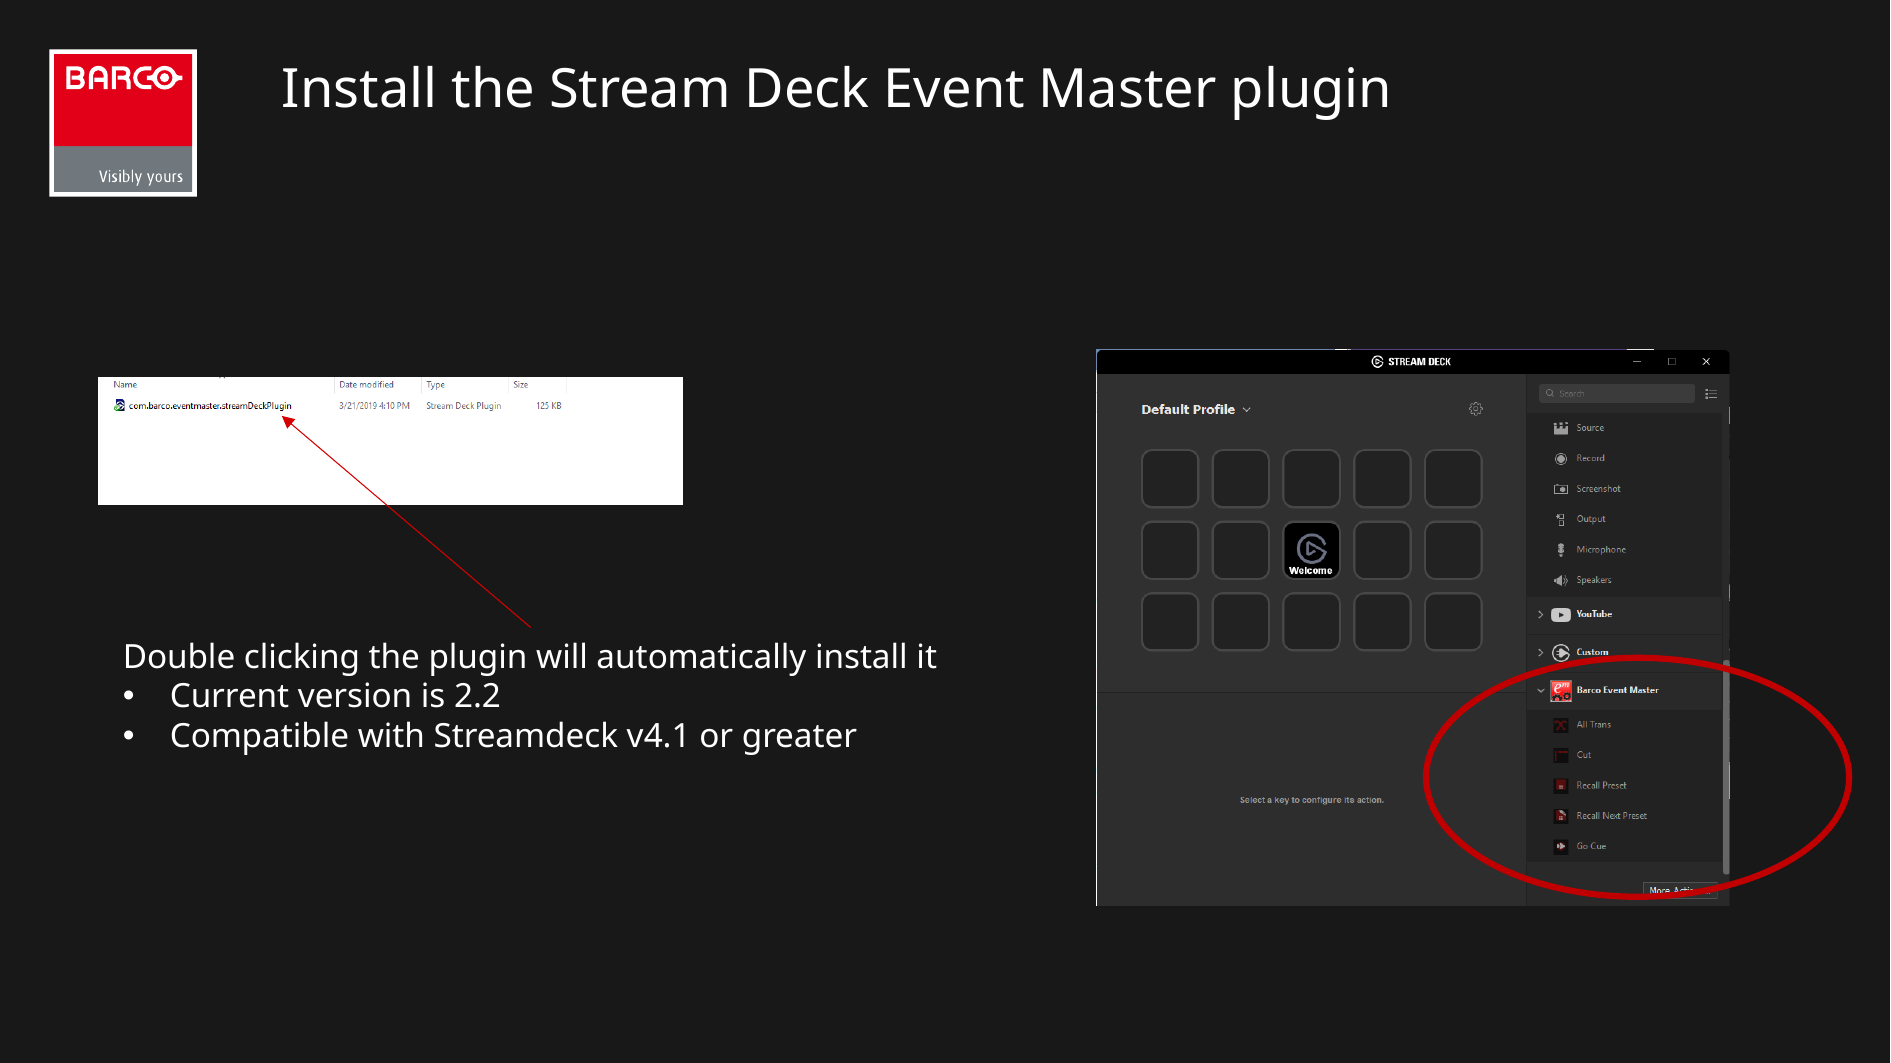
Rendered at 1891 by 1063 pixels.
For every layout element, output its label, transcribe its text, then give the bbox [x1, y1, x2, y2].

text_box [1096, 349, 1850, 906]
title Install the Stream Deck Event Master plugin [281, 49, 1549, 130]
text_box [281, 415, 531, 628]
picture [98, 377, 683, 505]
text_box Double clicking the plugin will automatically install it Current version is 2.2 Compatible with Streamdeck v4.1 or greater [108, 627, 954, 762]
